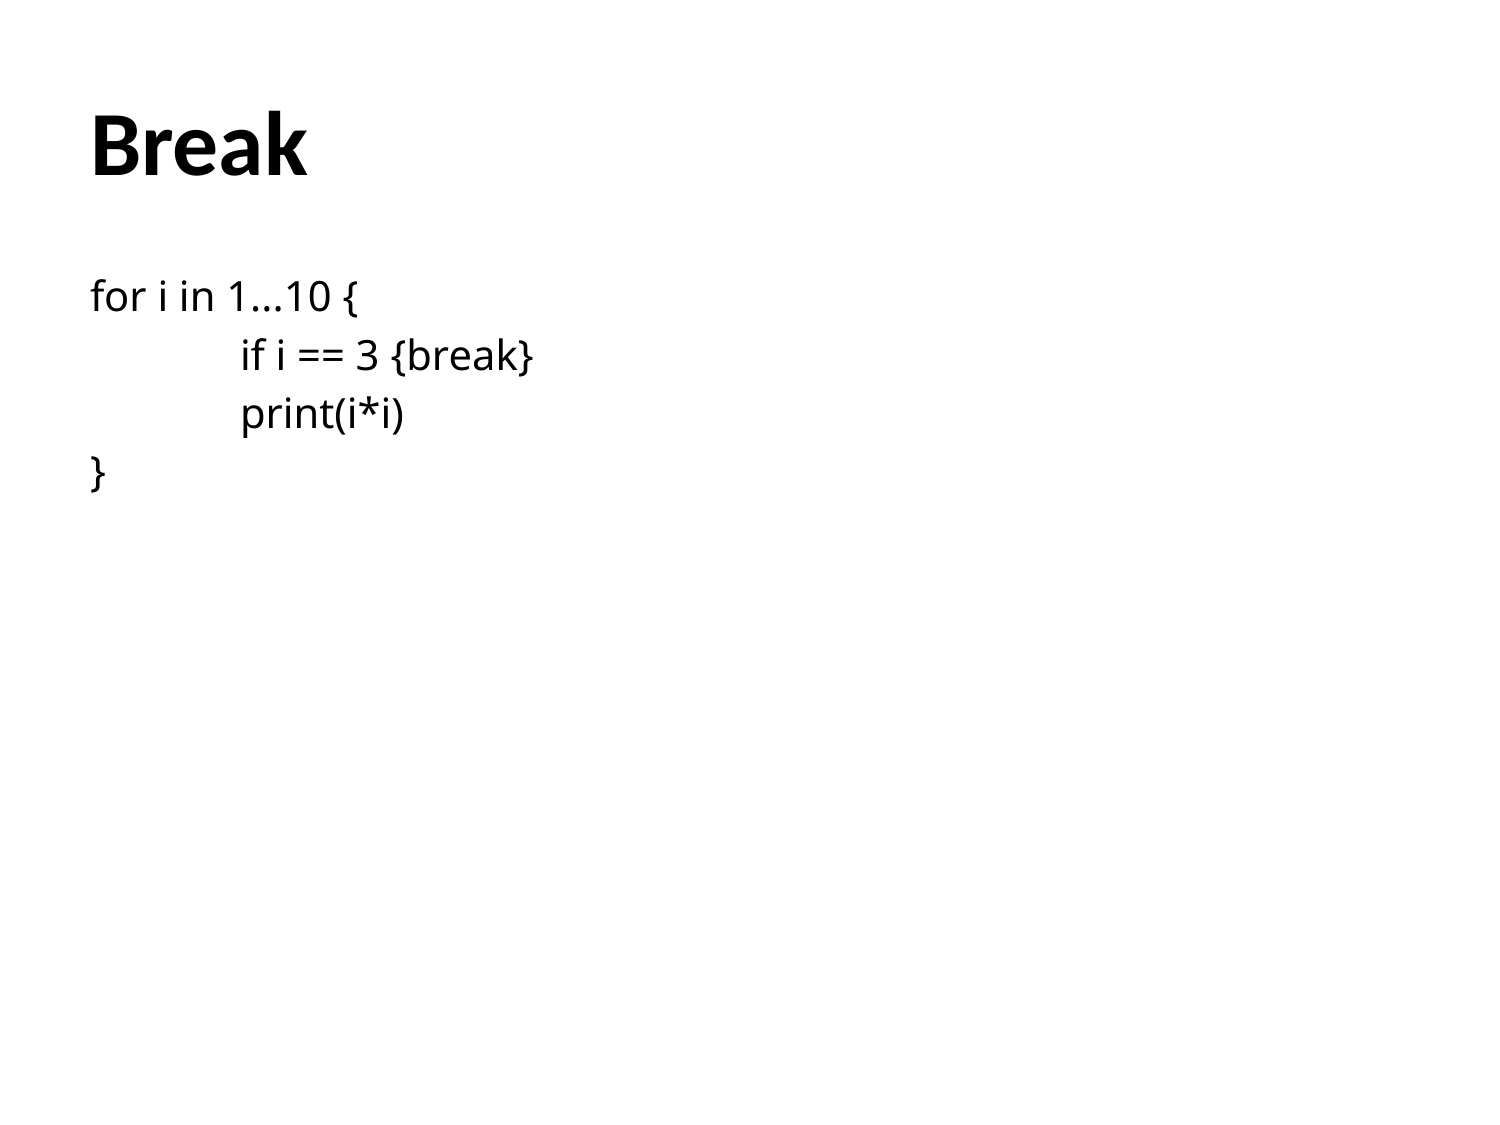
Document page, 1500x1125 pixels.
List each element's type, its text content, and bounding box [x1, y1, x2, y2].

list for i in 1...10 { if i == 3 {break} print(i*i) } [75, 262, 1425, 1005]
title Break [75, 45, 1425, 233]
